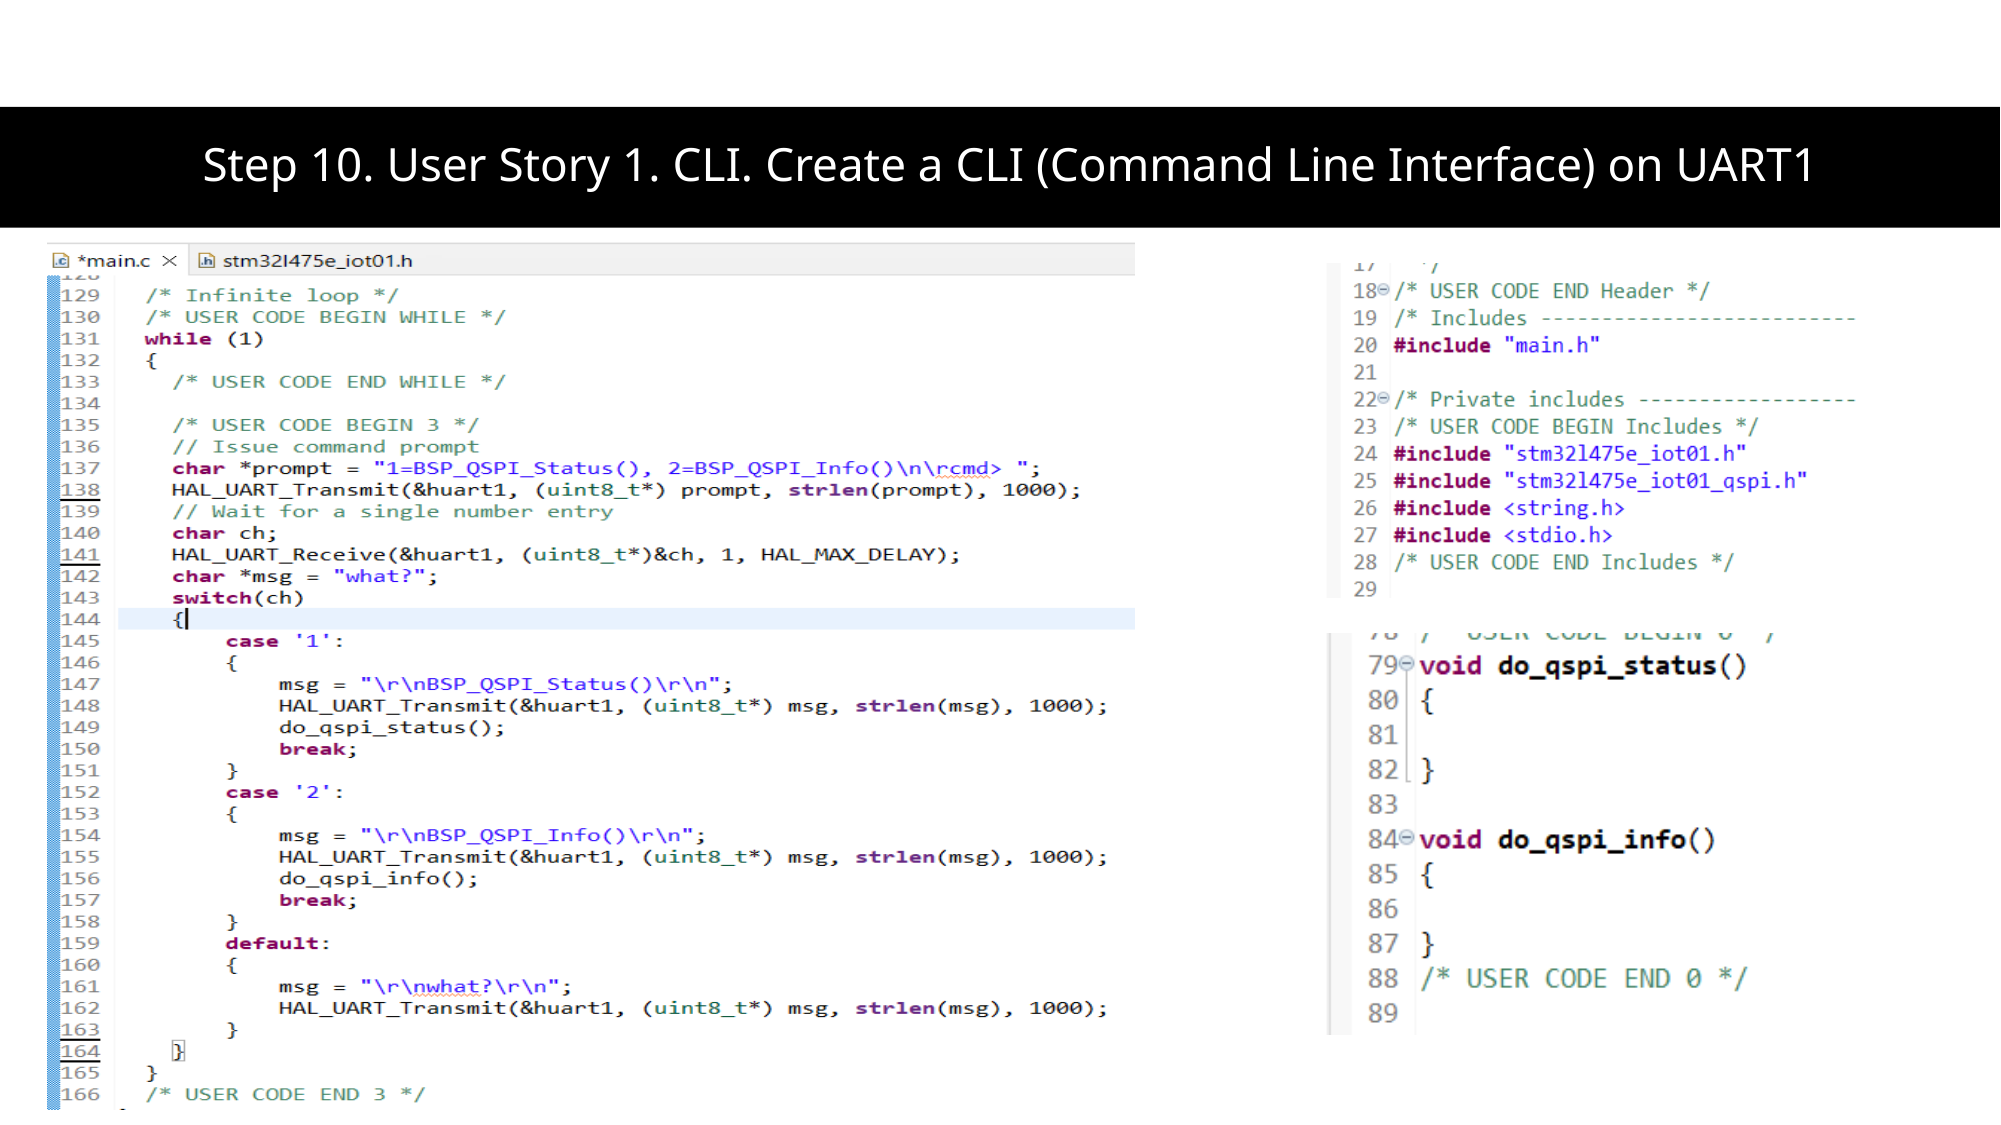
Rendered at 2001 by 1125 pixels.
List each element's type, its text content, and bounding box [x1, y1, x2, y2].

picture [1326, 633, 1857, 1035]
text_box [0, 106, 2000, 229]
title Step 10. User Story 1. CLI. Create a CLI (Command Line Interface) on UART1 [91, 105, 1931, 228]
picture [1326, 263, 1857, 598]
picture [47, 242, 1135, 1110]
